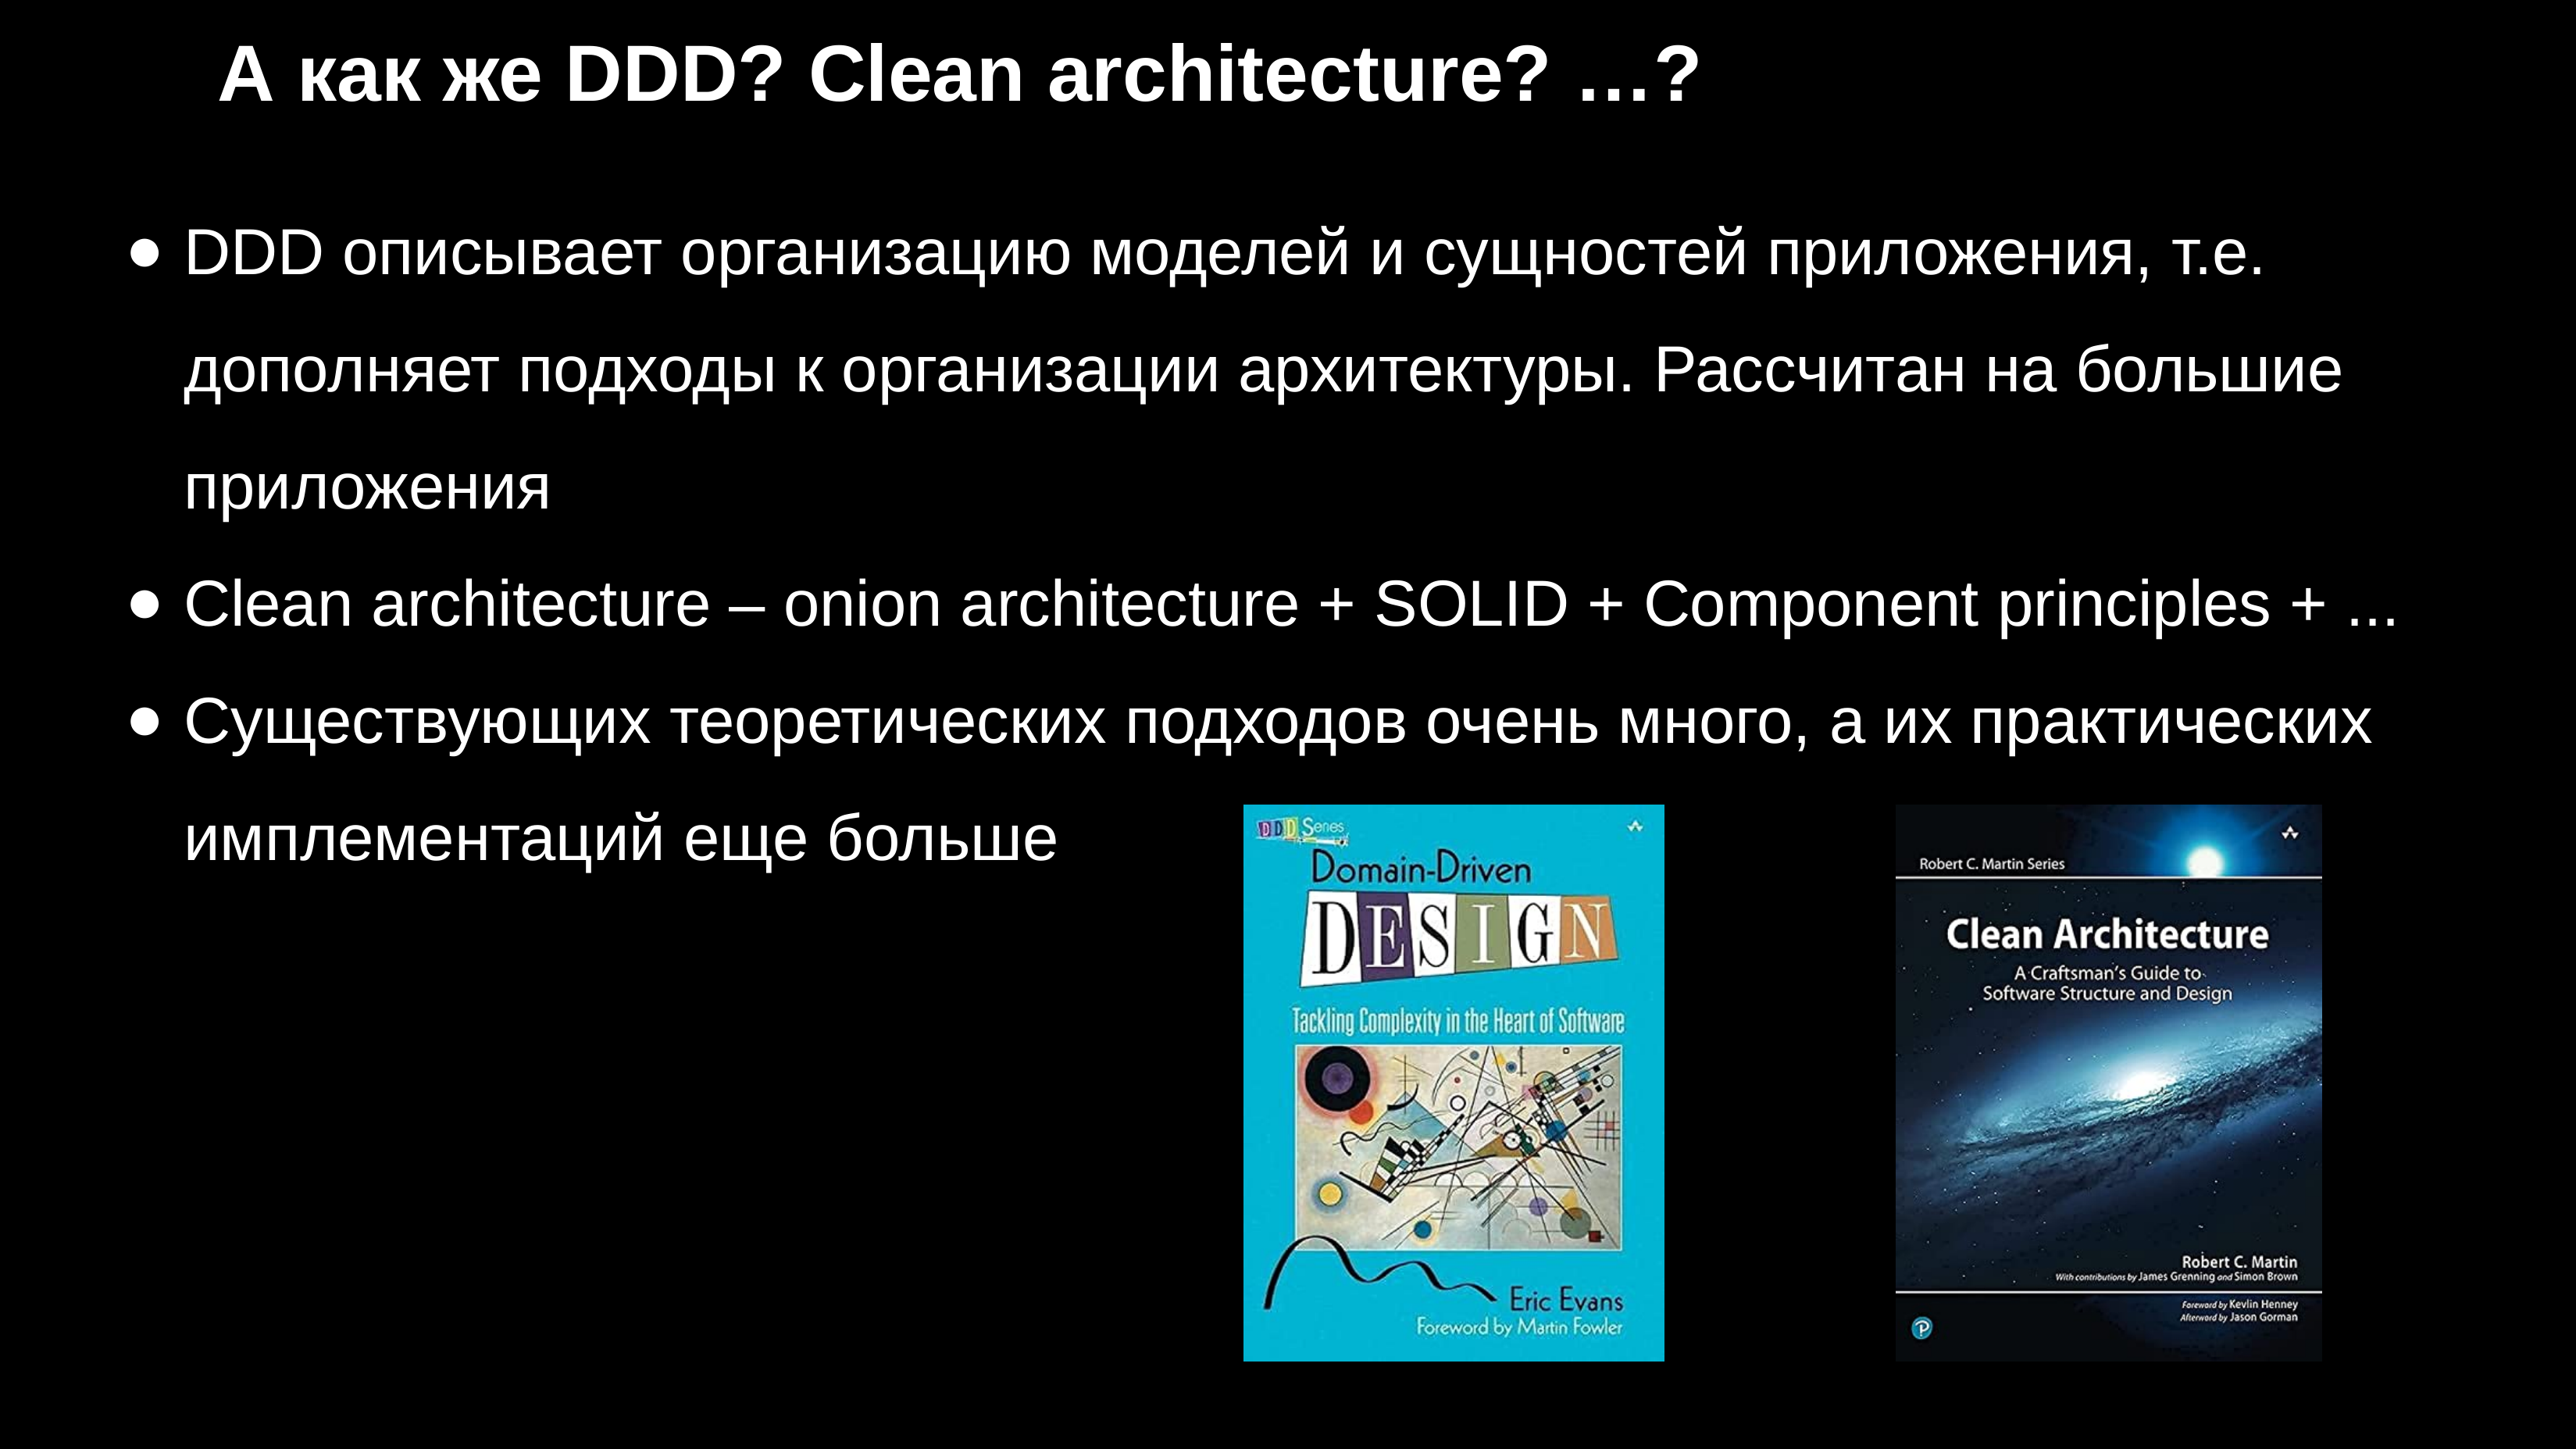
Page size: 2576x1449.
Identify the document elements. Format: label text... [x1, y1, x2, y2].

text_box DDD описывает организацию моделей и сущностей приложения, т.е. дополняет подходы к организации архитектуры. Рассчитан на большие приложения Clean architecture – onion architecture + SOLID + Component principles + ... Существующих теоретических подходов очень много, а их практических имплементаций еще больше [113, 159, 2463, 886]
picture [1896, 805, 2322, 1362]
picture [1243, 805, 1665, 1362]
title А как же DDD? Clean architecture? …? [217, 21, 2349, 120]
